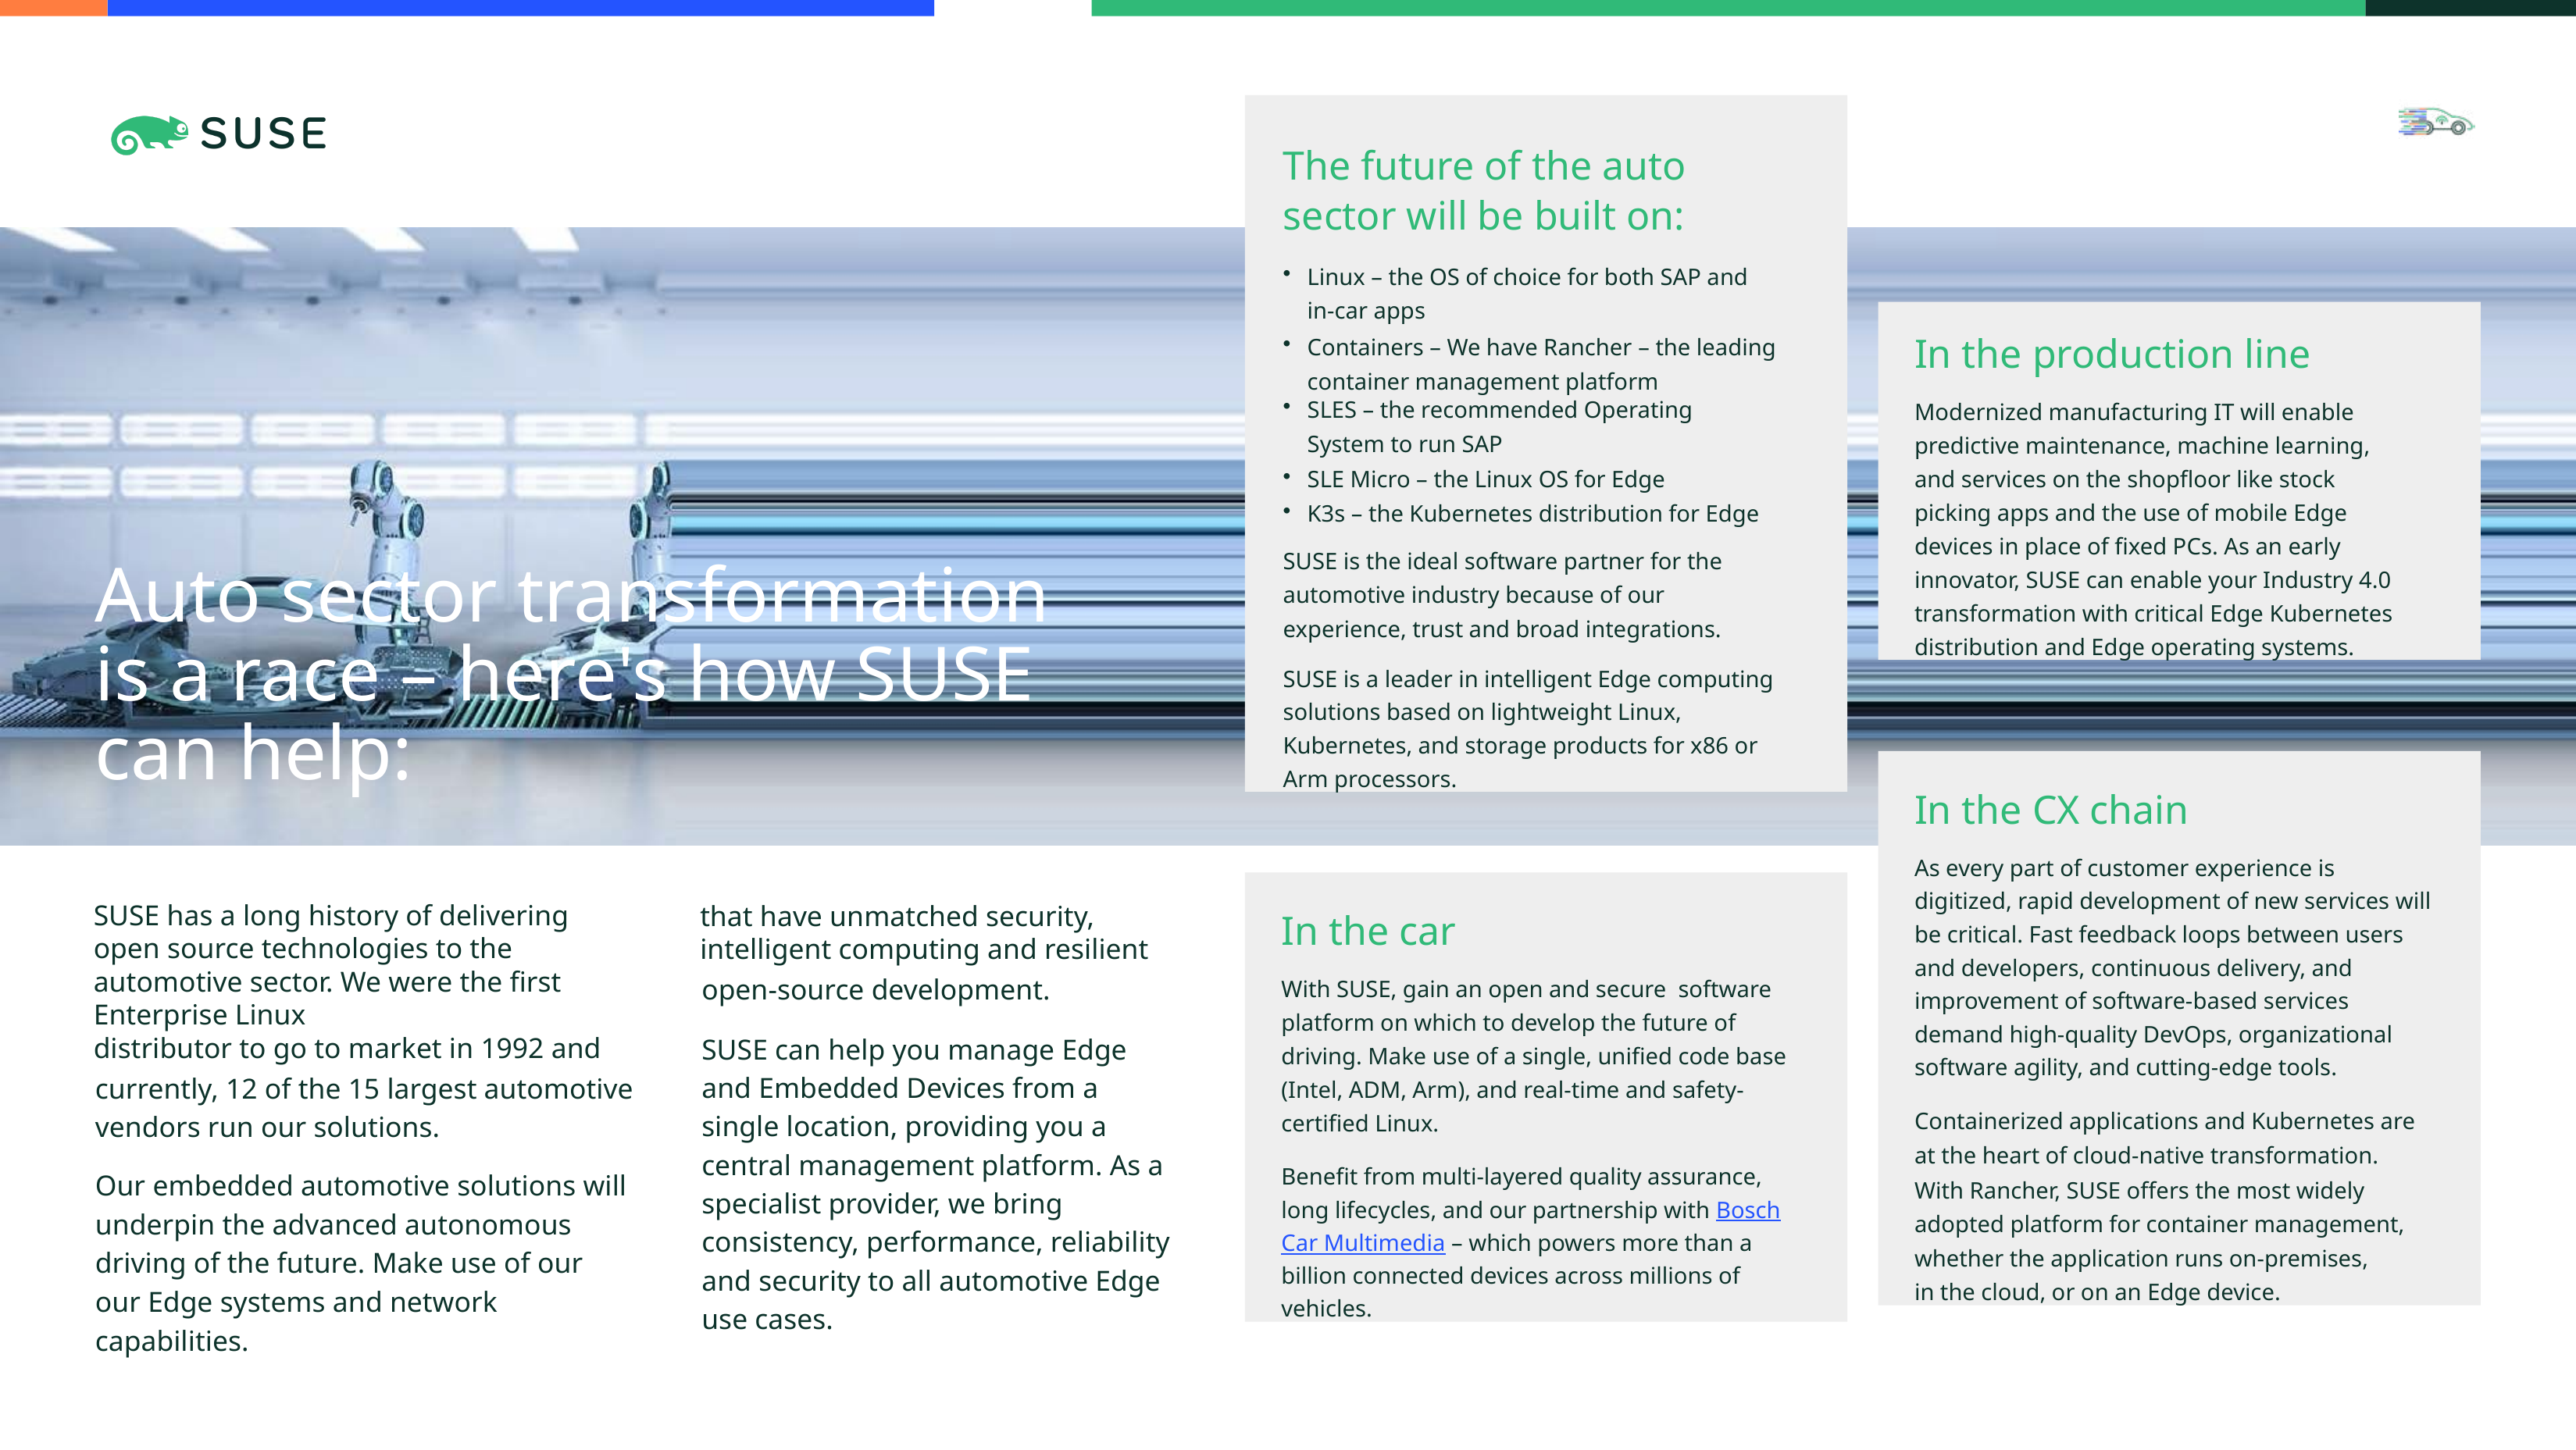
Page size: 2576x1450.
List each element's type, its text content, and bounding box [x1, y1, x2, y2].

text_box In the car With SUSE, gain an open and secure software platform on which to develop the future of driving. Make use of a single, unified code base (Intel, ADM, Arm), and real-time and safety-certified Linux. Benefit from multi-layered quality assurance, long lifecycles, and our partnership with Bosch Car Multimedia – which powers more than a billion connected devices across millions of vehicles. [1244, 872, 1848, 1322]
text_box that have unmatched security, intelligent computing and resilient open-source development. SUSE can help you manage Edge and Embedded Devices from a single location, providing you a central management platform. As a specialist provider, we bring consistency, performance, reliability and security to all automotive Edge use cases. [700, 896, 1174, 1335]
picture [111, 116, 326, 155]
text_box The future of the auto sector will be built on: Linux – the OS of choice for both SAP and in-car apps Containers – We have Rancher – the leading container management platform SLES – the recommended Operating System to run SAP SLE Micro – the Linux OS for Edge K3s – the Kubernetes distribution for Edge SUSE is the ideal software partner for the automotive industry because of our experience, trust and broad integrations. SUSE is a leader in intelligent Edge computing solutions based on lightweight Linux, Kubernetes, and storage products for x86 or Arm processors. [1244, 94, 1848, 792]
picture [2399, 89, 2475, 139]
text_box In the CX chain As every part of customer experience is digitized, rapid development of new services will be critical. Fast feedback loops between users and developers, continuous delivery, and improvement of software-based services demand high-quality DevOps, organizational software agility, and cutting-edge tools. Containerized applications and Kubernetes are at the heart of cloud-native transformation. With Rancher, SUSE offers the most widely adopted platform for container management, whether the application runs on-premises, in the cloud, or on an Edge device. [1878, 750, 2481, 1306]
text_box SUSE has a long history of delivering open source technologies to the automotive sector. We were the first Enterprise Linux distributor to go to market in 1992 and currently, 12 of the 15 largest automotive vendors run our solutions. Our embedded automotive solutions will underpin the advanced autonomous driving of the future. Make use of our our Edge systems and network capabilities. [93, 896, 641, 1357]
picture [0, 227, 2576, 846]
text_box In the production line Modernized manufacturing IT will enable predictive maintenance, machine learning, and services on the shopfloor like stock picking apps and the use of mobile Edge devices in place of fixed PCs. As an early innovator, SUSE can enable your Industry 4.0 transformation with critical Edge Kubernetes distribution and Edge operating systems. [1878, 301, 2481, 660]
text_box Auto sector transformation is a race – here's how SUSE can help: [93, 546, 1100, 796]
